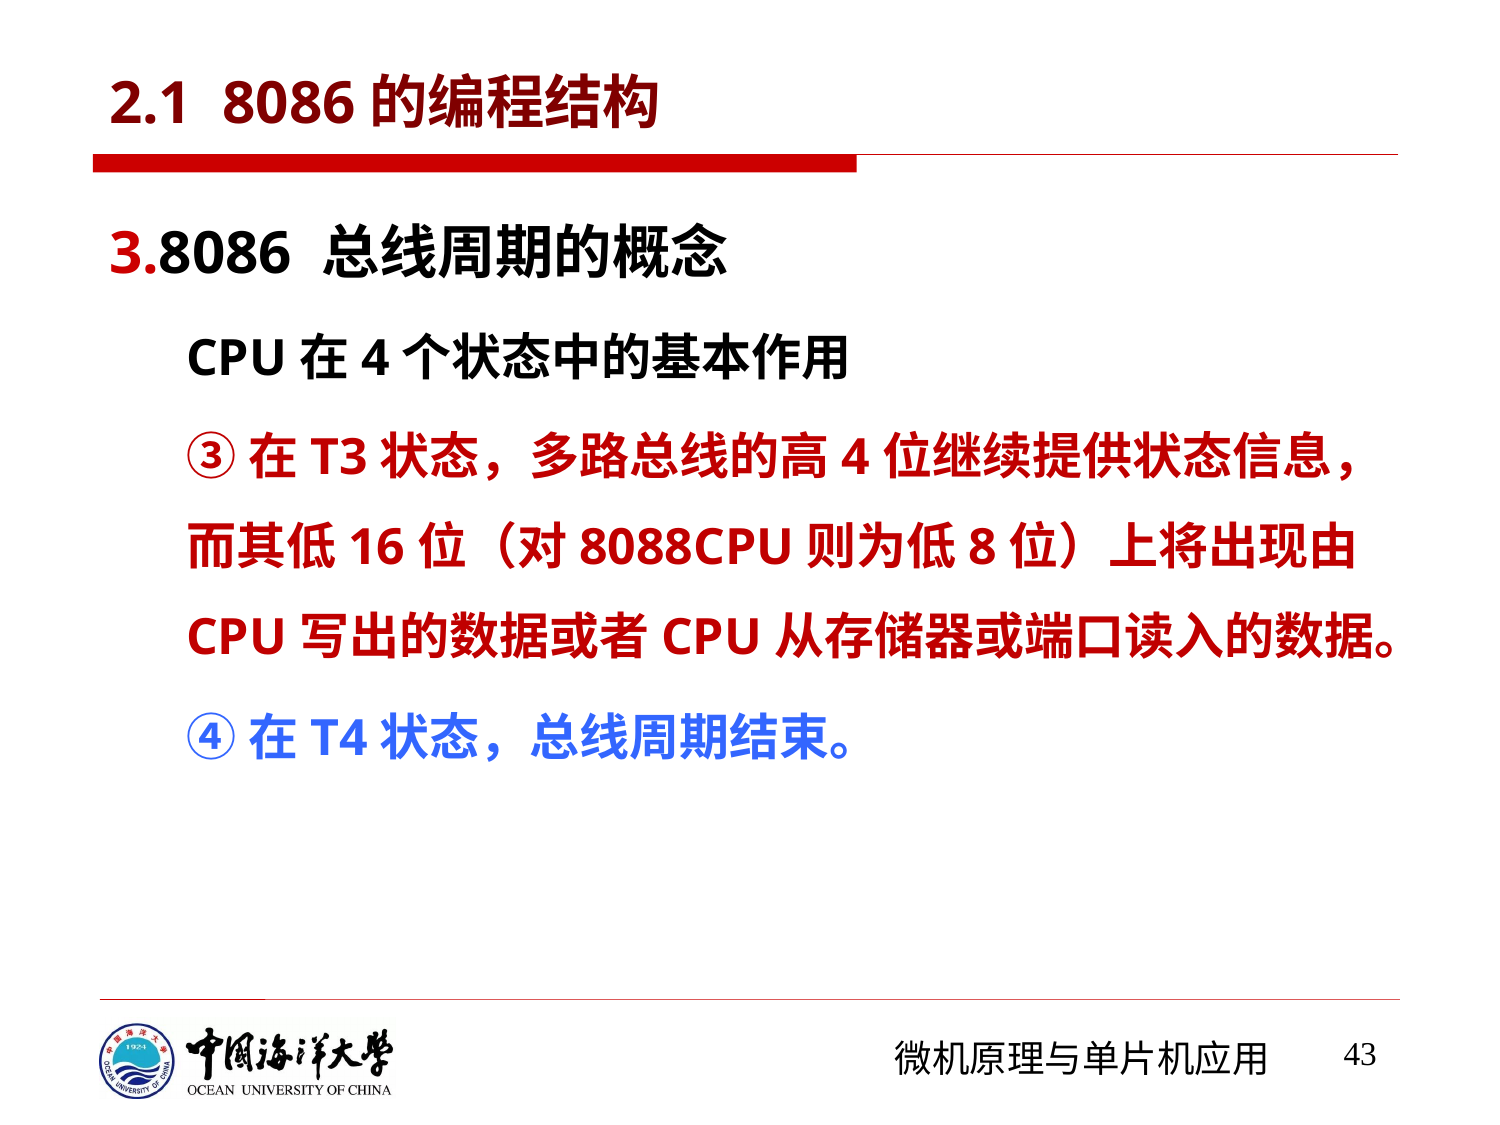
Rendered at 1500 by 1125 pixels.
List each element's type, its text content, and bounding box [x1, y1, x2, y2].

picture [99, 1017, 396, 1099]
slide_number 43 [1328, 1024, 1448, 1103]
title 2.1 8086的编程结构 [94, 30, 1407, 143]
list 8086 总线周期的概念 CPU在4个状态中的基本作用 ③在T3状态，多路总线的高4位继续提供状态信息，而其低16位（对8088CPU则为低8位）上将出现由CPU写出的数据或者CPU从存储器或端口读入的数据。 ④在T4状态，总线周期结束。 [94, 172, 1400, 1000]
